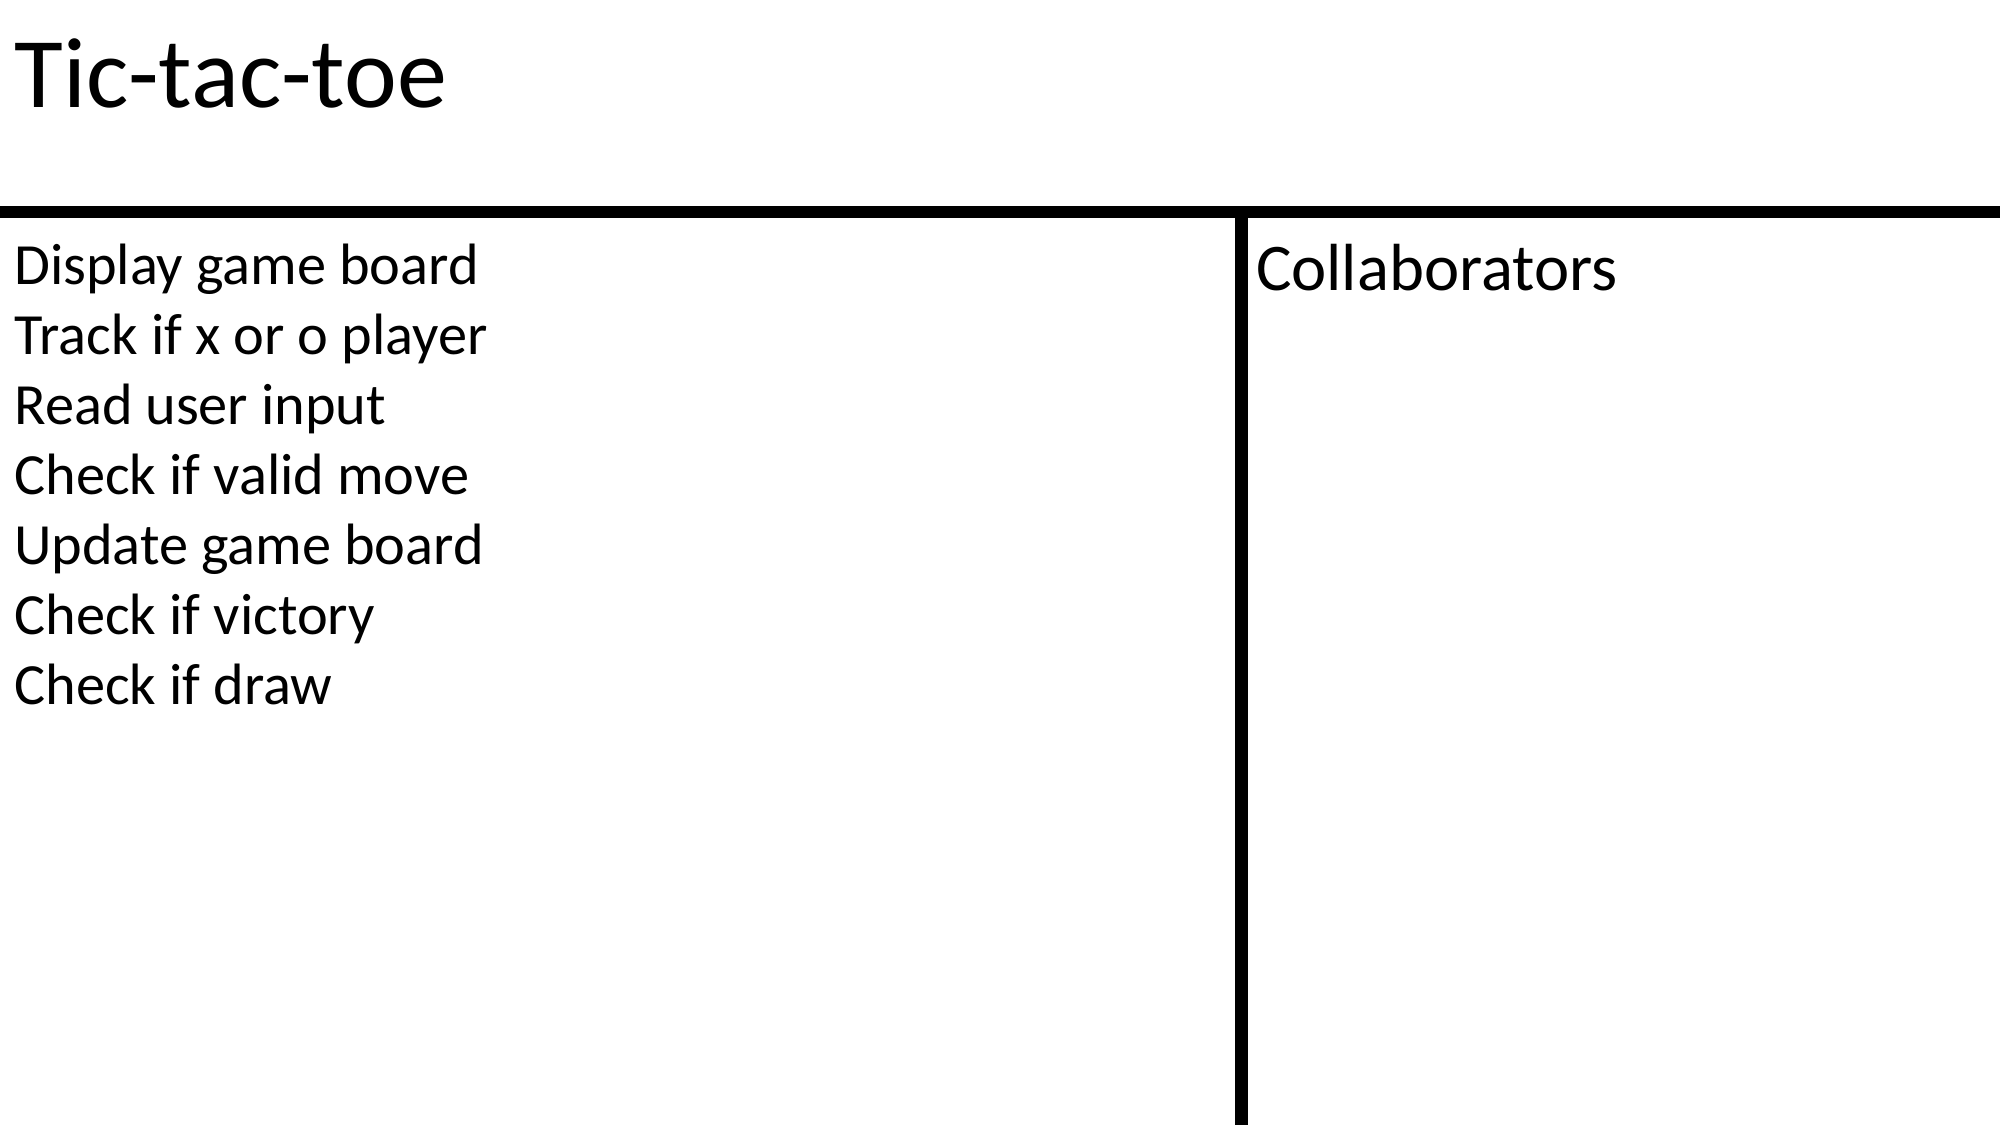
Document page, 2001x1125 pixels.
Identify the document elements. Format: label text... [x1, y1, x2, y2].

text_box Tic-tac-toe [0, 0, 2000, 135]
text_box Collaborators [1242, 216, 2000, 311]
text_box Display game board Track if x or o player Read user input Check if valid move Update game board Check if victory Check if draw [0, 219, 1241, 804]
